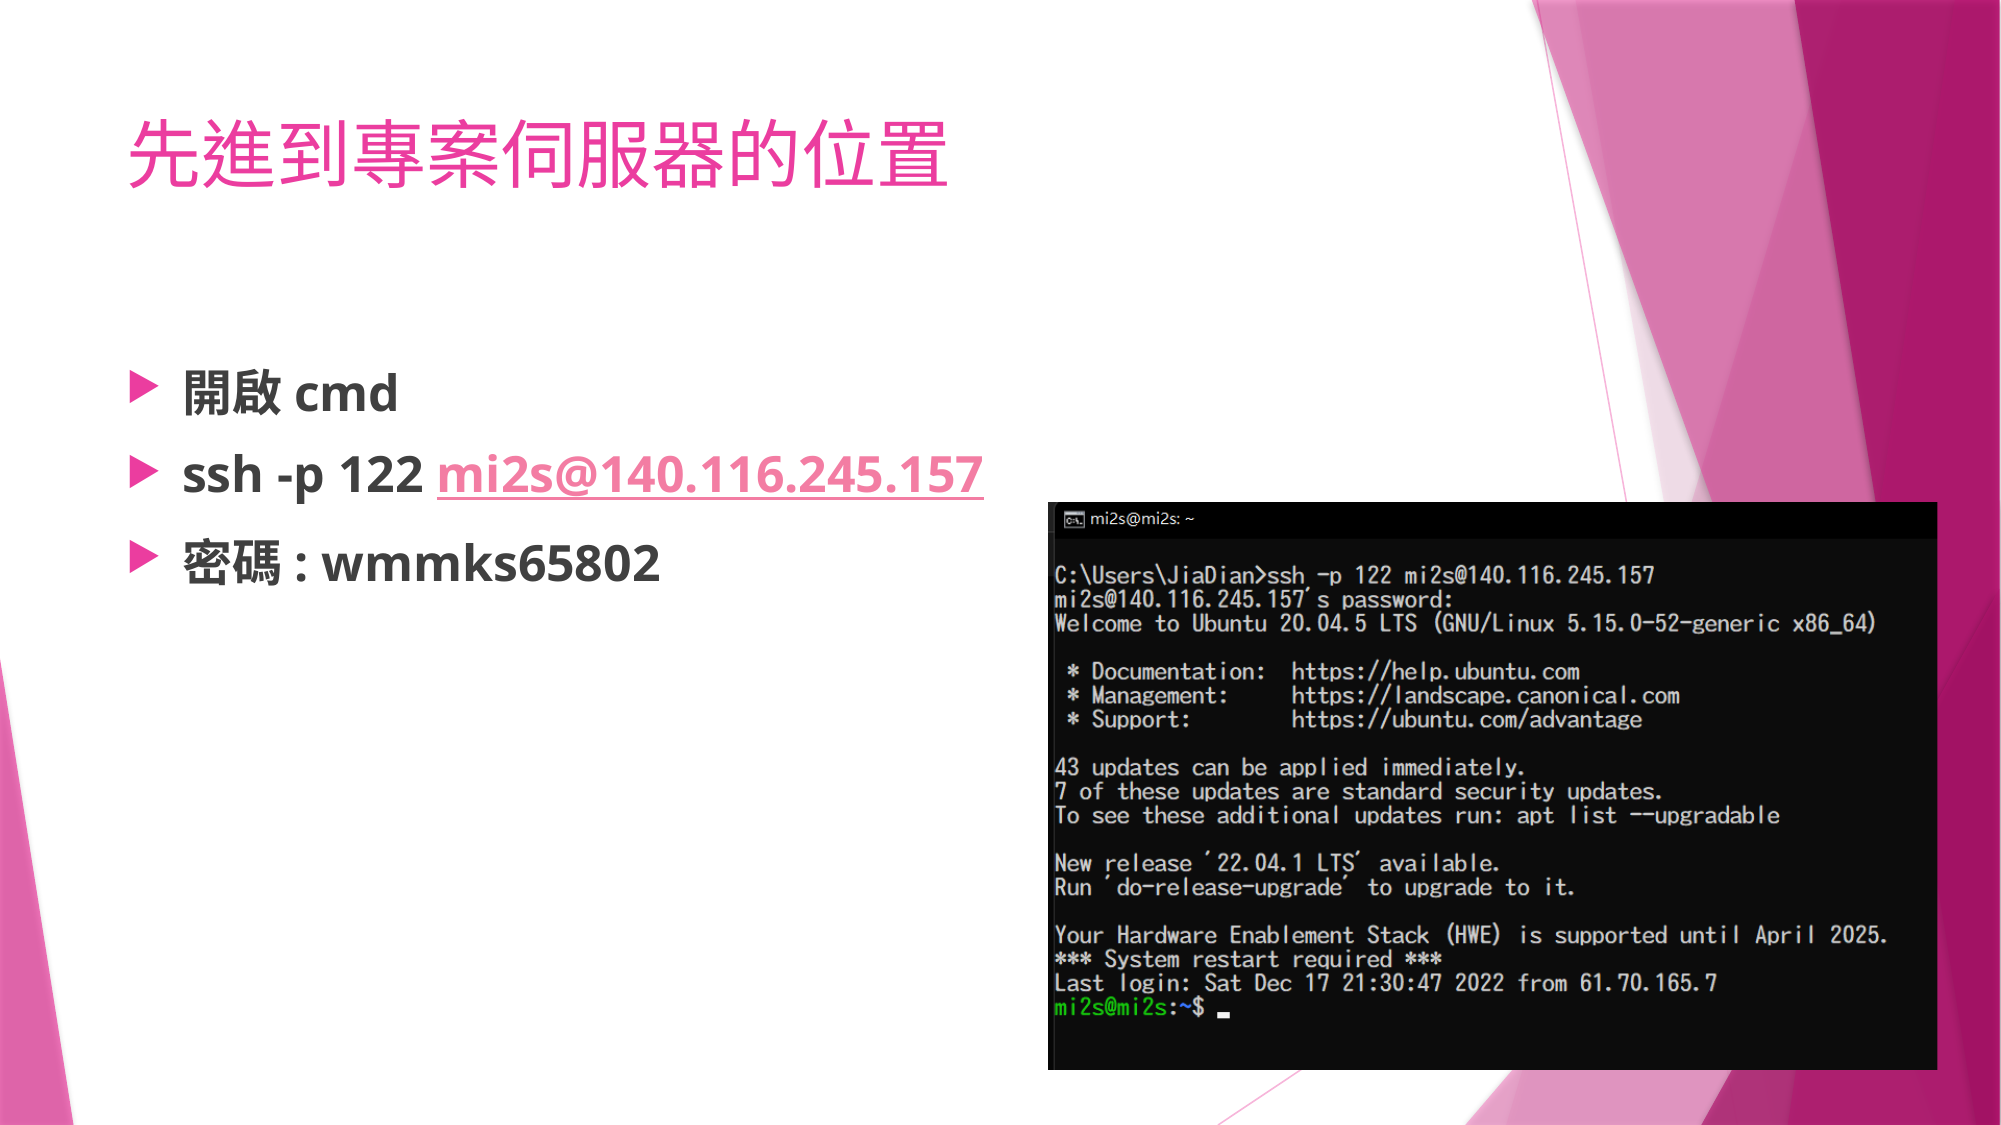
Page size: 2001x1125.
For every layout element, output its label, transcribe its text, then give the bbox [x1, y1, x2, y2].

picture [1047, 501, 1939, 1071]
title 先進到專案伺服器的位置 [111, 99, 1522, 317]
list 開啟cmd ssh -p 122 mi2s@140.116.245.157 密碼: wmmks65802 [111, 354, 1243, 992]
